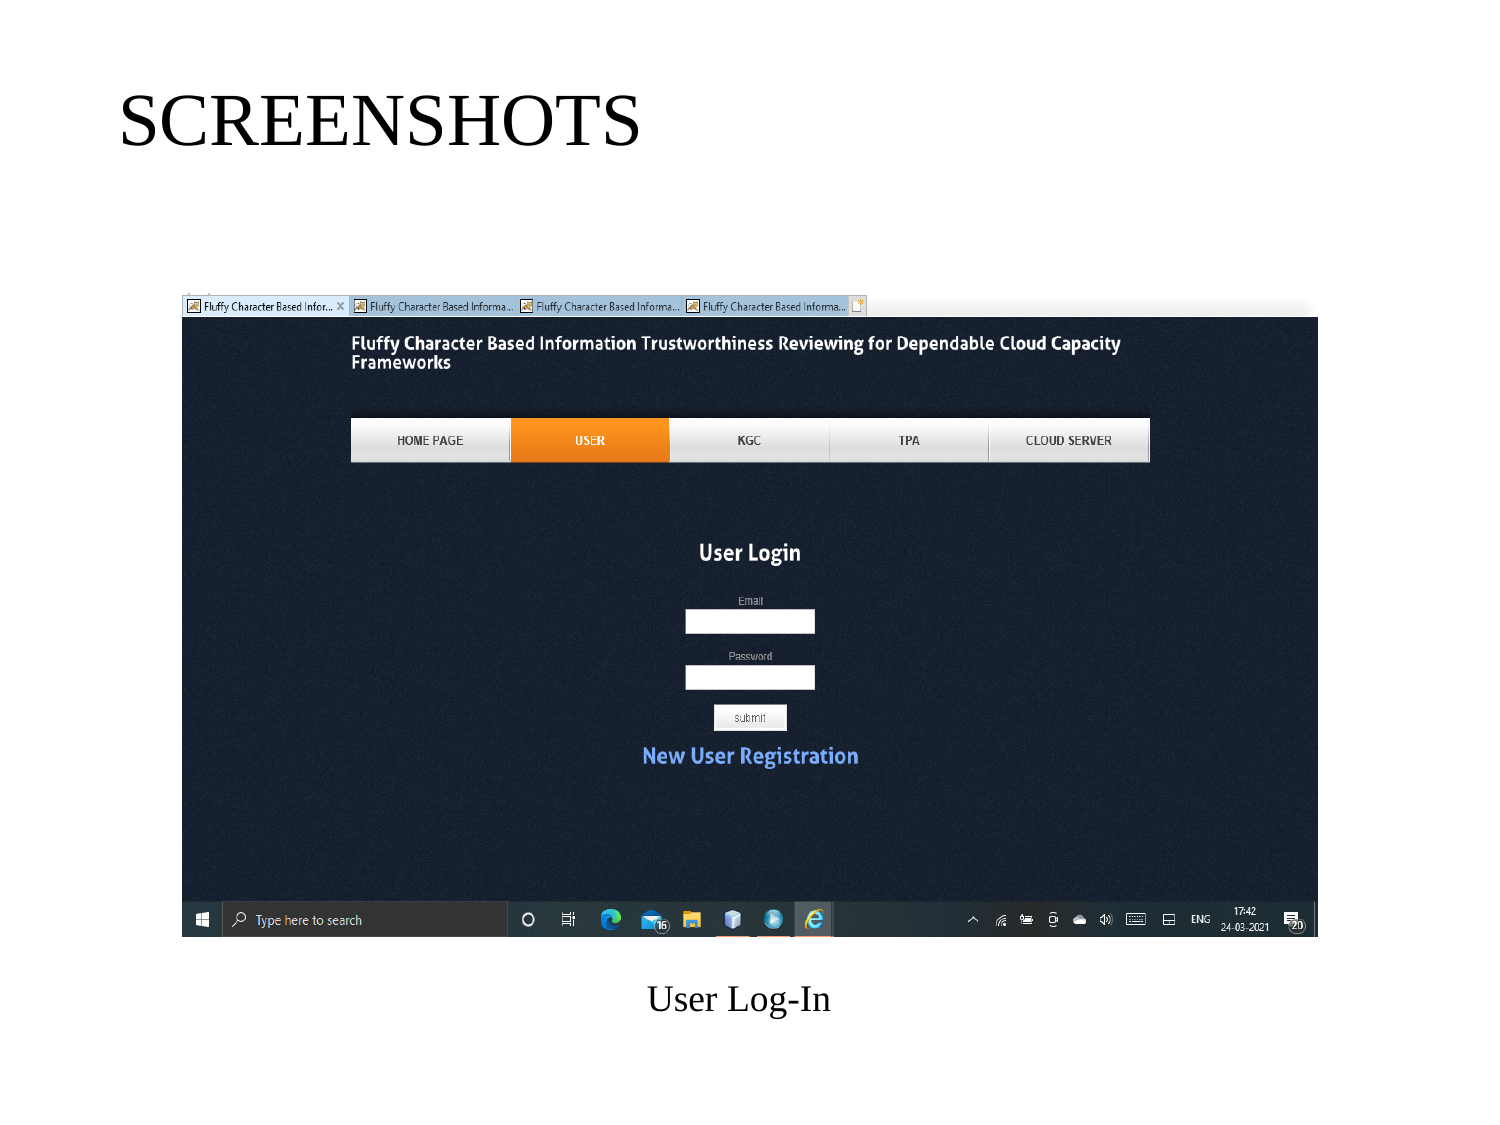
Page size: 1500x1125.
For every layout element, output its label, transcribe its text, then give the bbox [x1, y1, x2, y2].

title SCREENSHOTS [103, 59, 1397, 183]
picture [182, 293, 1318, 937]
text_box User Log-In [584, 966, 916, 1027]
